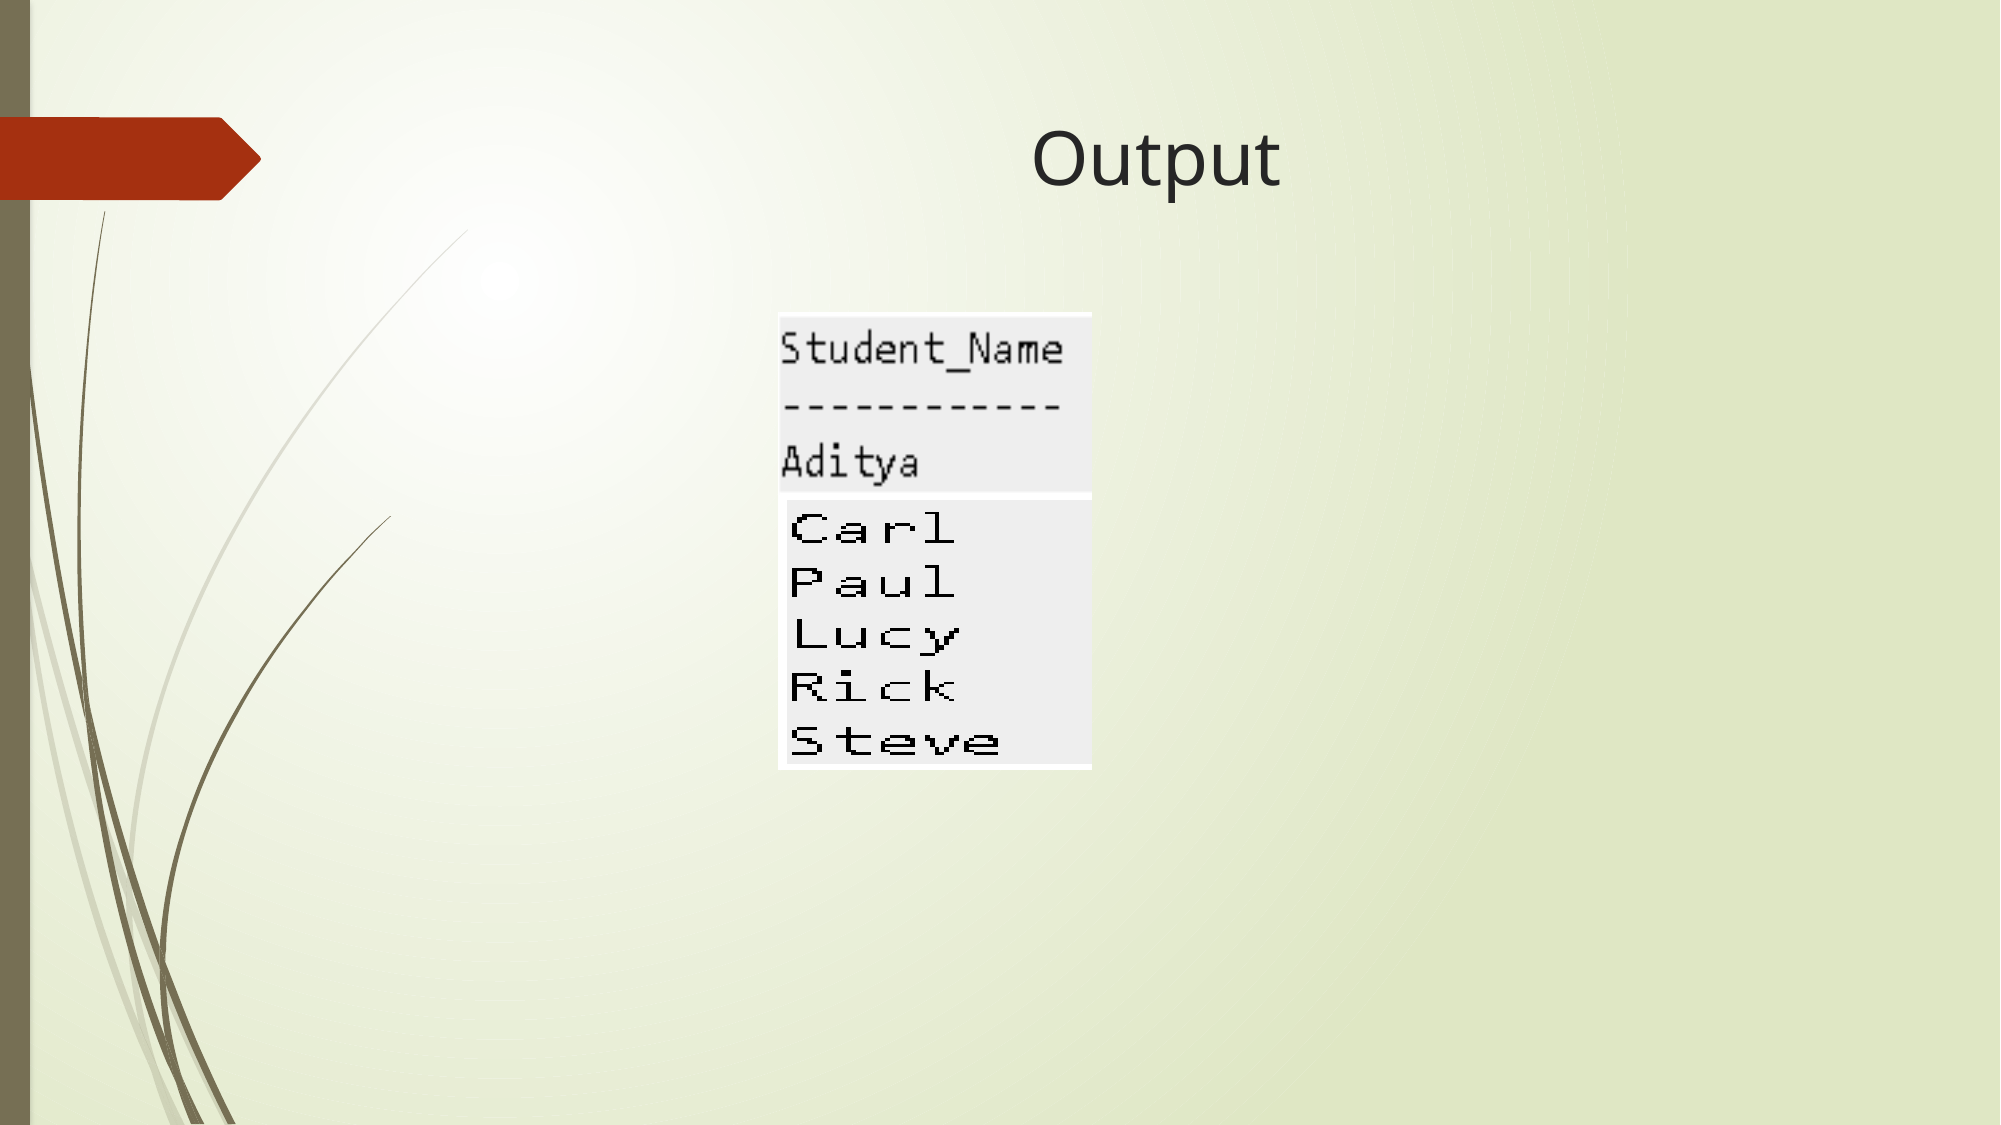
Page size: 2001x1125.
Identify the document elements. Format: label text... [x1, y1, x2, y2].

picture [778, 495, 1092, 770]
title Output [425, 102, 1888, 313]
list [778, 312, 1092, 495]
